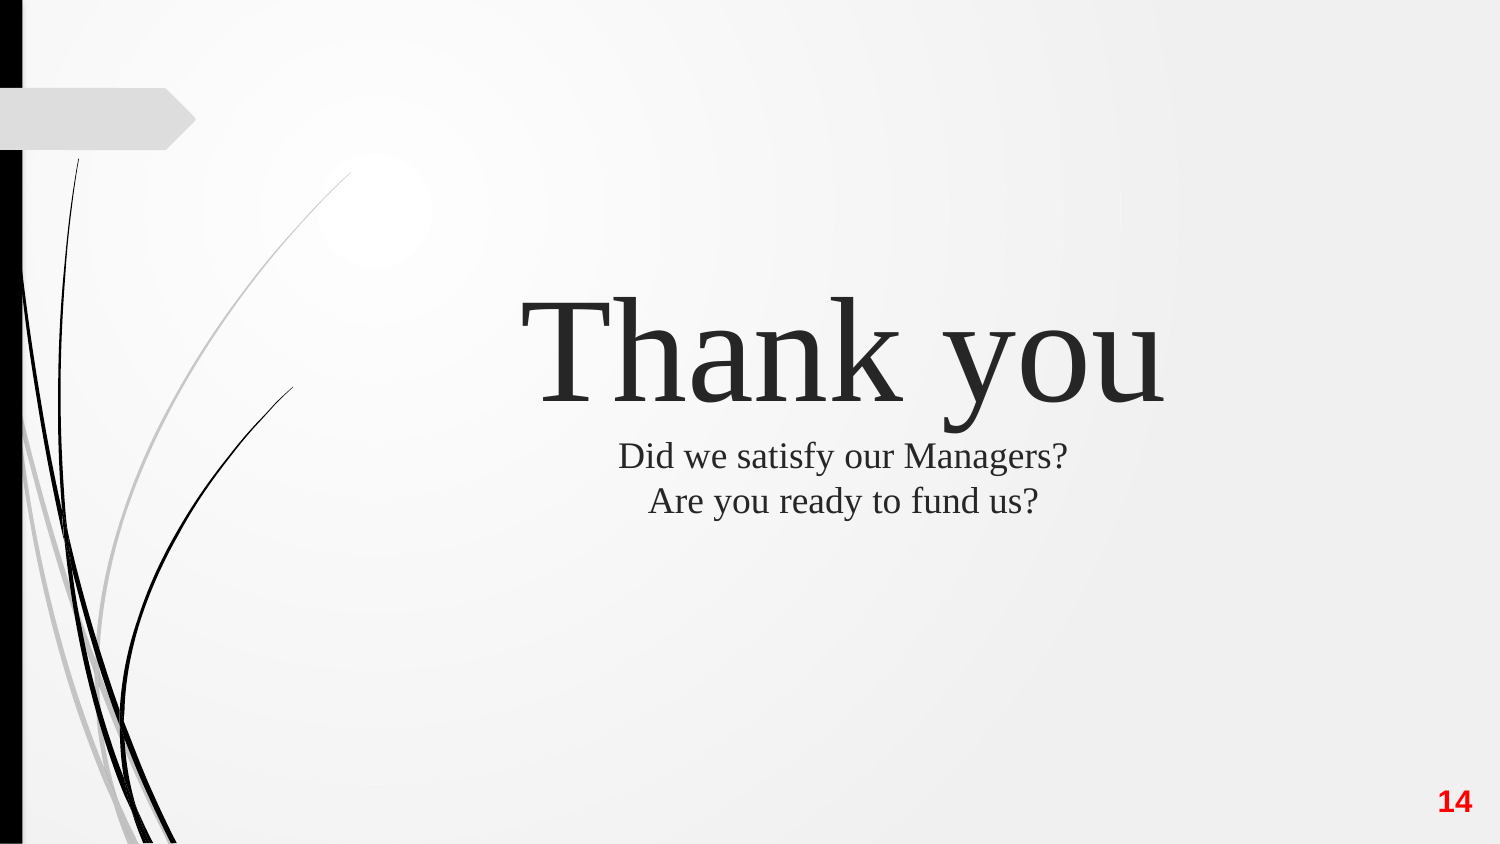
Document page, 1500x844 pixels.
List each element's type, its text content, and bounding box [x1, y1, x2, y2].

title Thank you Did we satisfy our Managers? Are you ready to fund us? [295, 243, 1392, 402]
slide_number 14 [1391, 777, 1488, 823]
